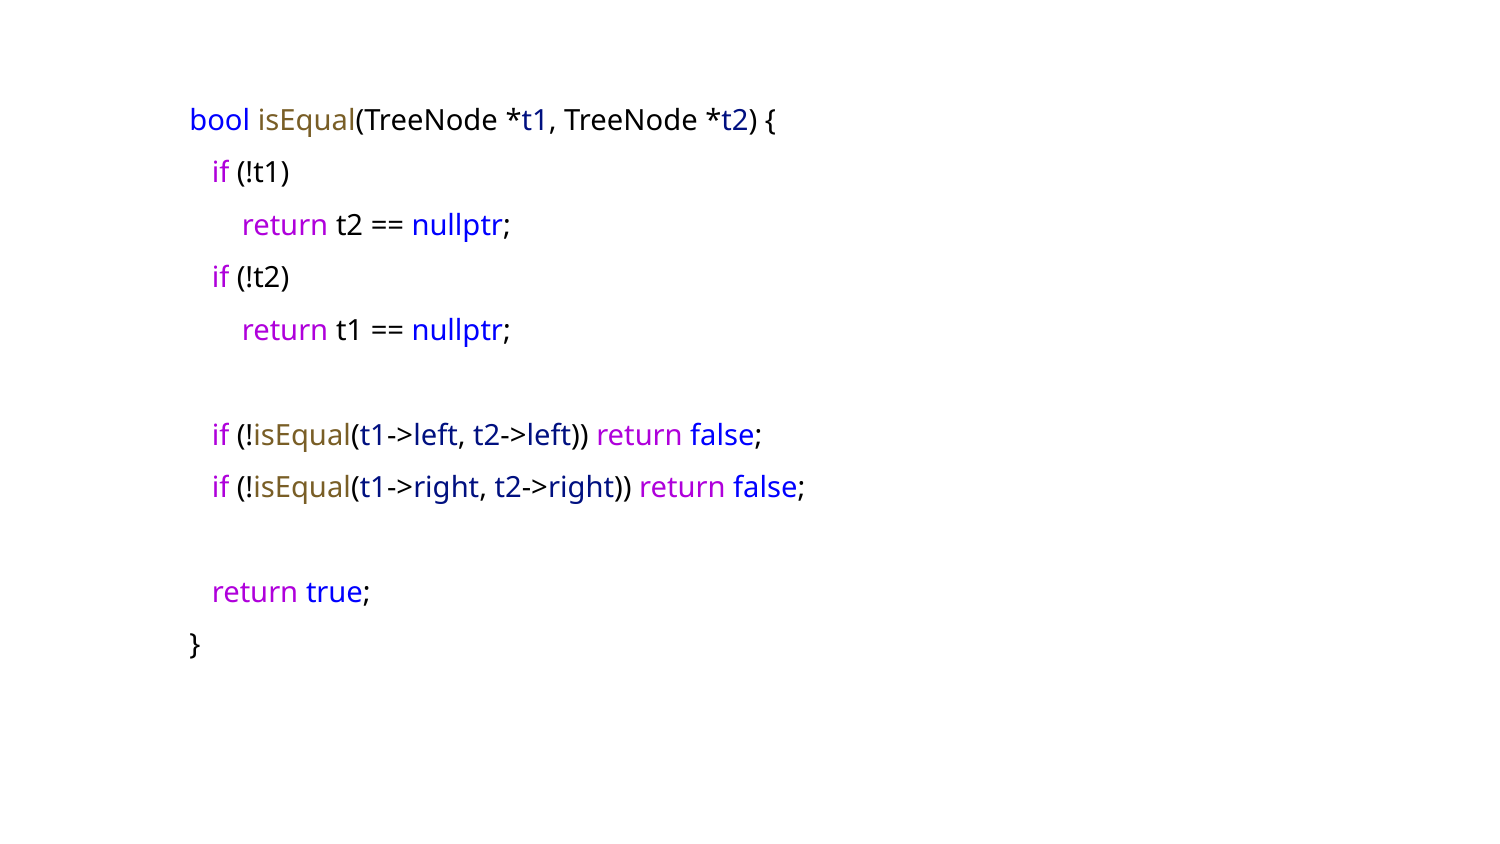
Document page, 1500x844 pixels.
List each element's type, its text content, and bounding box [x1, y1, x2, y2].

text_box bool isEqual(TreeNode *t1, TreeNode *t2) { if (!t1) return t2 == nullptr; if (!t2) return t1 == nullptr; if (!isEqual(t1->left, t2->left)) return false; if (!isEqual(t1->right, t2->right)) return false; return true; } [174, 68, 1414, 775]
